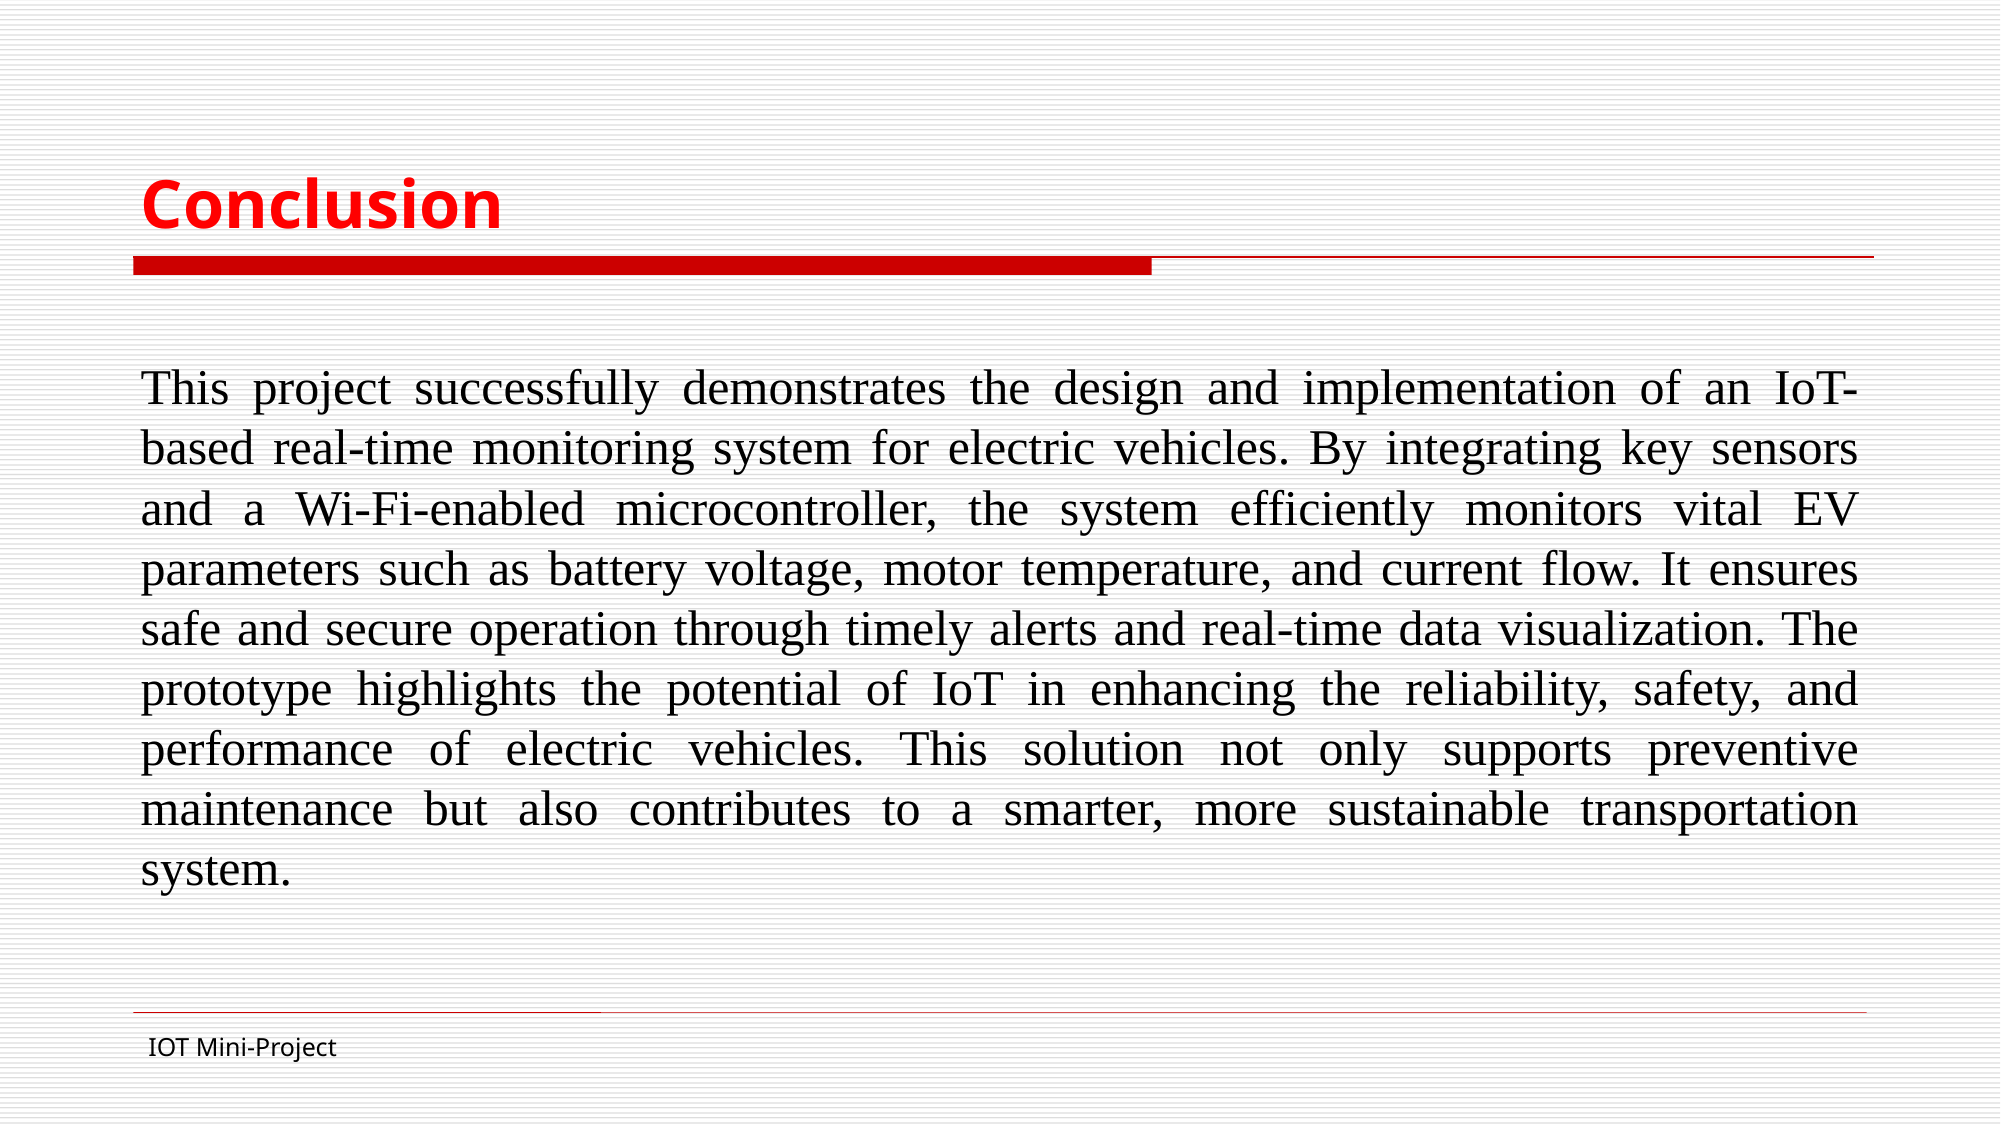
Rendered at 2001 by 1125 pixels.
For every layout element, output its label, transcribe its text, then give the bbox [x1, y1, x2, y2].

title Conclusion [125, 50, 1903, 250]
list This project successfully demonstrates the design and implementation of an IoT-based real-time monitoring system for electric vehicles. By integrating key sensors and a Wi-Fi-enabled microcontroller, the system efficiently monitors vital EV parameters such as battery voltage, motor temperature, and current flow. It ensures safe and secure operation through timely alerts and real-time data visualization. The prototype highlights the potential of IoT in enhancing the reliability, safety, and performance of electric vehicles. This solution not only supports preventive maintenance but also contributes to a smarter, more sustainable transportation system. [125, 287, 1876, 988]
picture [0, 0, 2001, 1125]
slide_number IOT Mini-Project [133, 1024, 567, 1103]
